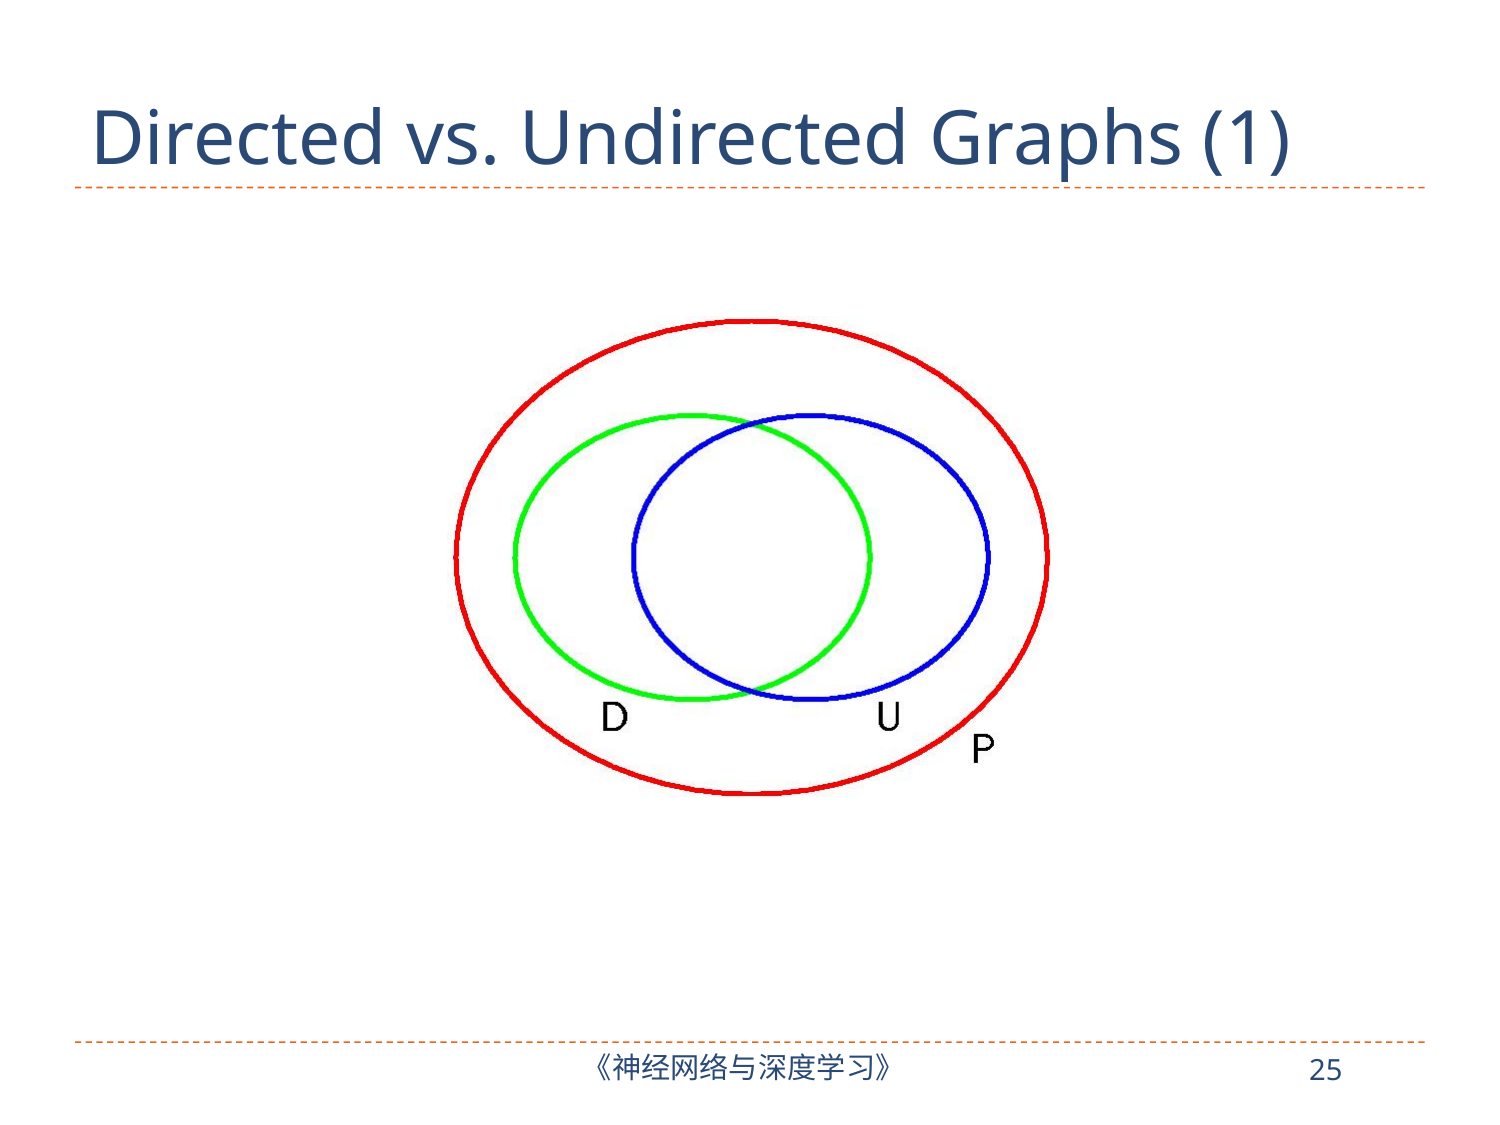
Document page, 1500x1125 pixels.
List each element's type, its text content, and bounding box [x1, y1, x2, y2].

picture [447, 316, 1052, 804]
title Directed vs. Undirected Graphs (1) [75, 24, 1425, 188]
